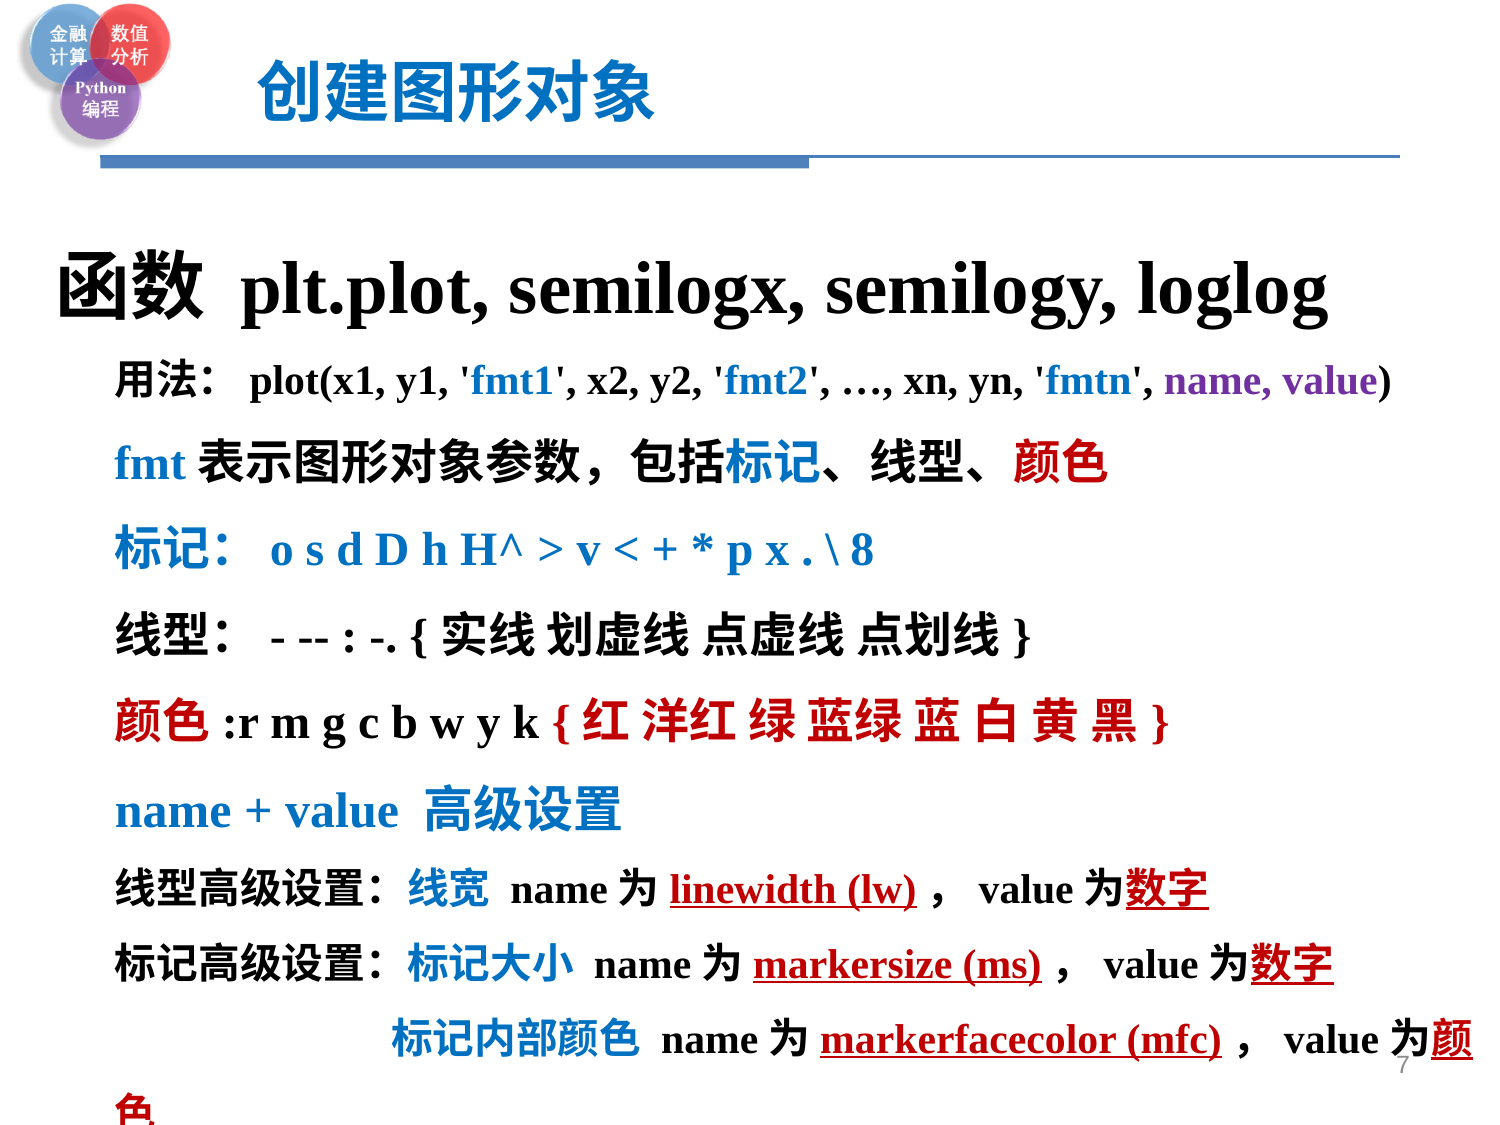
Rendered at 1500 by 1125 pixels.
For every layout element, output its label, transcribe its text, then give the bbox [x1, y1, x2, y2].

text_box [100, 156, 1400, 169]
text_box 函数 plt.plot, semilogx, semilogy, loglog 用法：plot(x1, y1, 'fmt1', x2, y2, 'fmt2', …, xn, yn, 'fmtn', name, value) fmt表示图形对象参数，包括标记、线型、颜色 标记：o s d D h H^ > v < + * p x . \ 8 线型：- -- : -. {实线 划虚线 点虚线 点划线} 颜色:r m g c b w y k {红 洋红 绿 蓝绿 蓝 白 黄 黑} [40, 208, 1452, 842]
picture [17, 0, 172, 154]
slide_number 7 [1074, 1024, 1425, 1103]
text_box name + value 高级设置 线型高级设置：线宽 name为linewidth (lw)，value为数字 标记高级设置：标记大小 name为markersize (ms)，value为数字 标记内部颜色 name为markerfacecolor (mfc)，value为颜色 [100, 739, 1500, 1125]
text_box 创建图形对象 [242, 30, 1477, 149]
